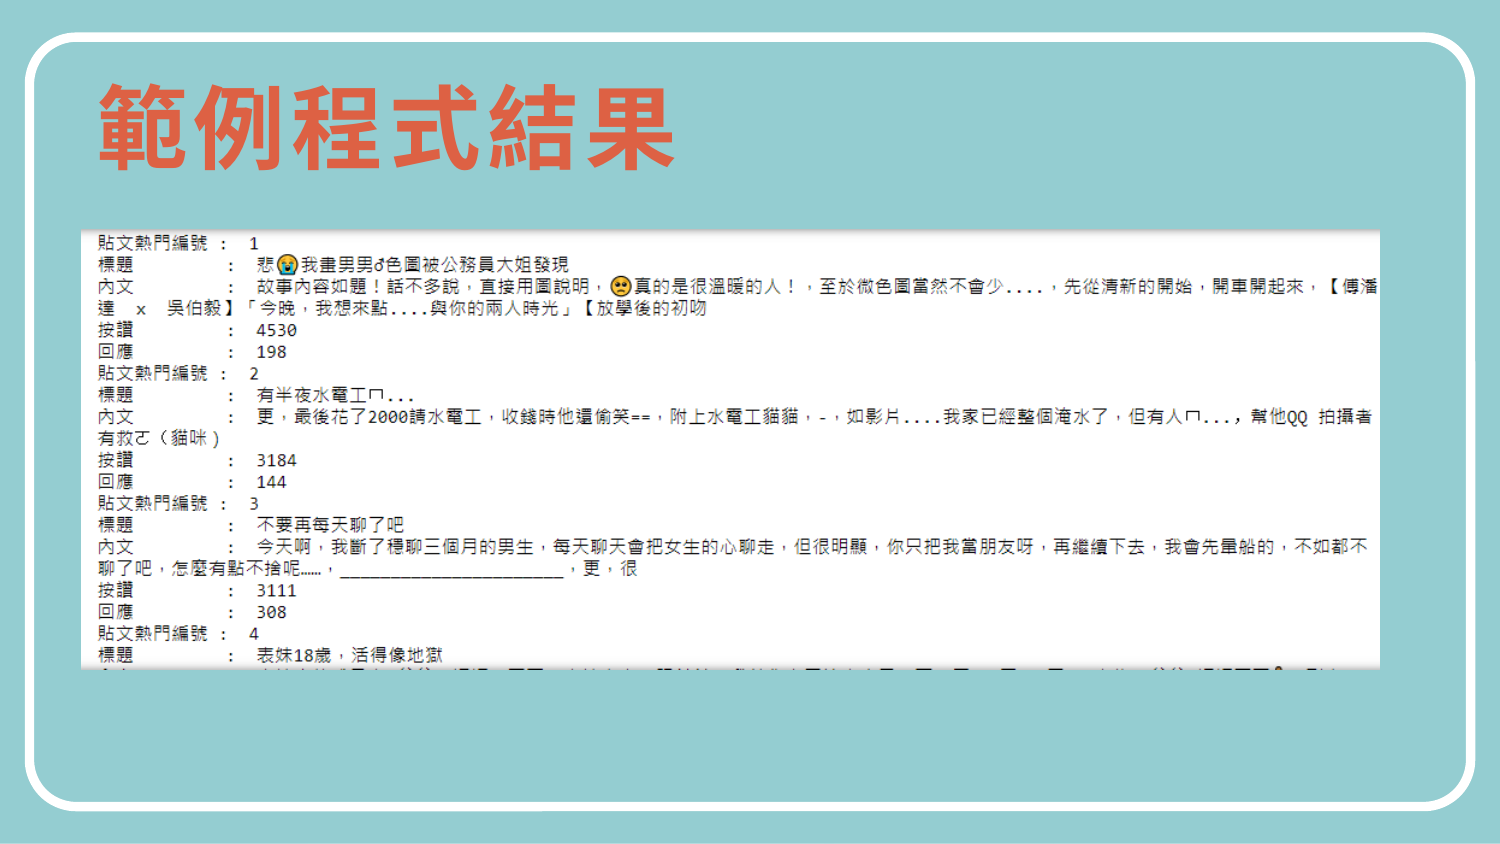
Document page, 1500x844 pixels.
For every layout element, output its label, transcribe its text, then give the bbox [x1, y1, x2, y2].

text_box [0, 0, 1500, 844]
picture [80, 229, 1380, 670]
text_box [27, 35, 1473, 809]
text_box 範例程式結果 [81, 63, 1275, 189]
